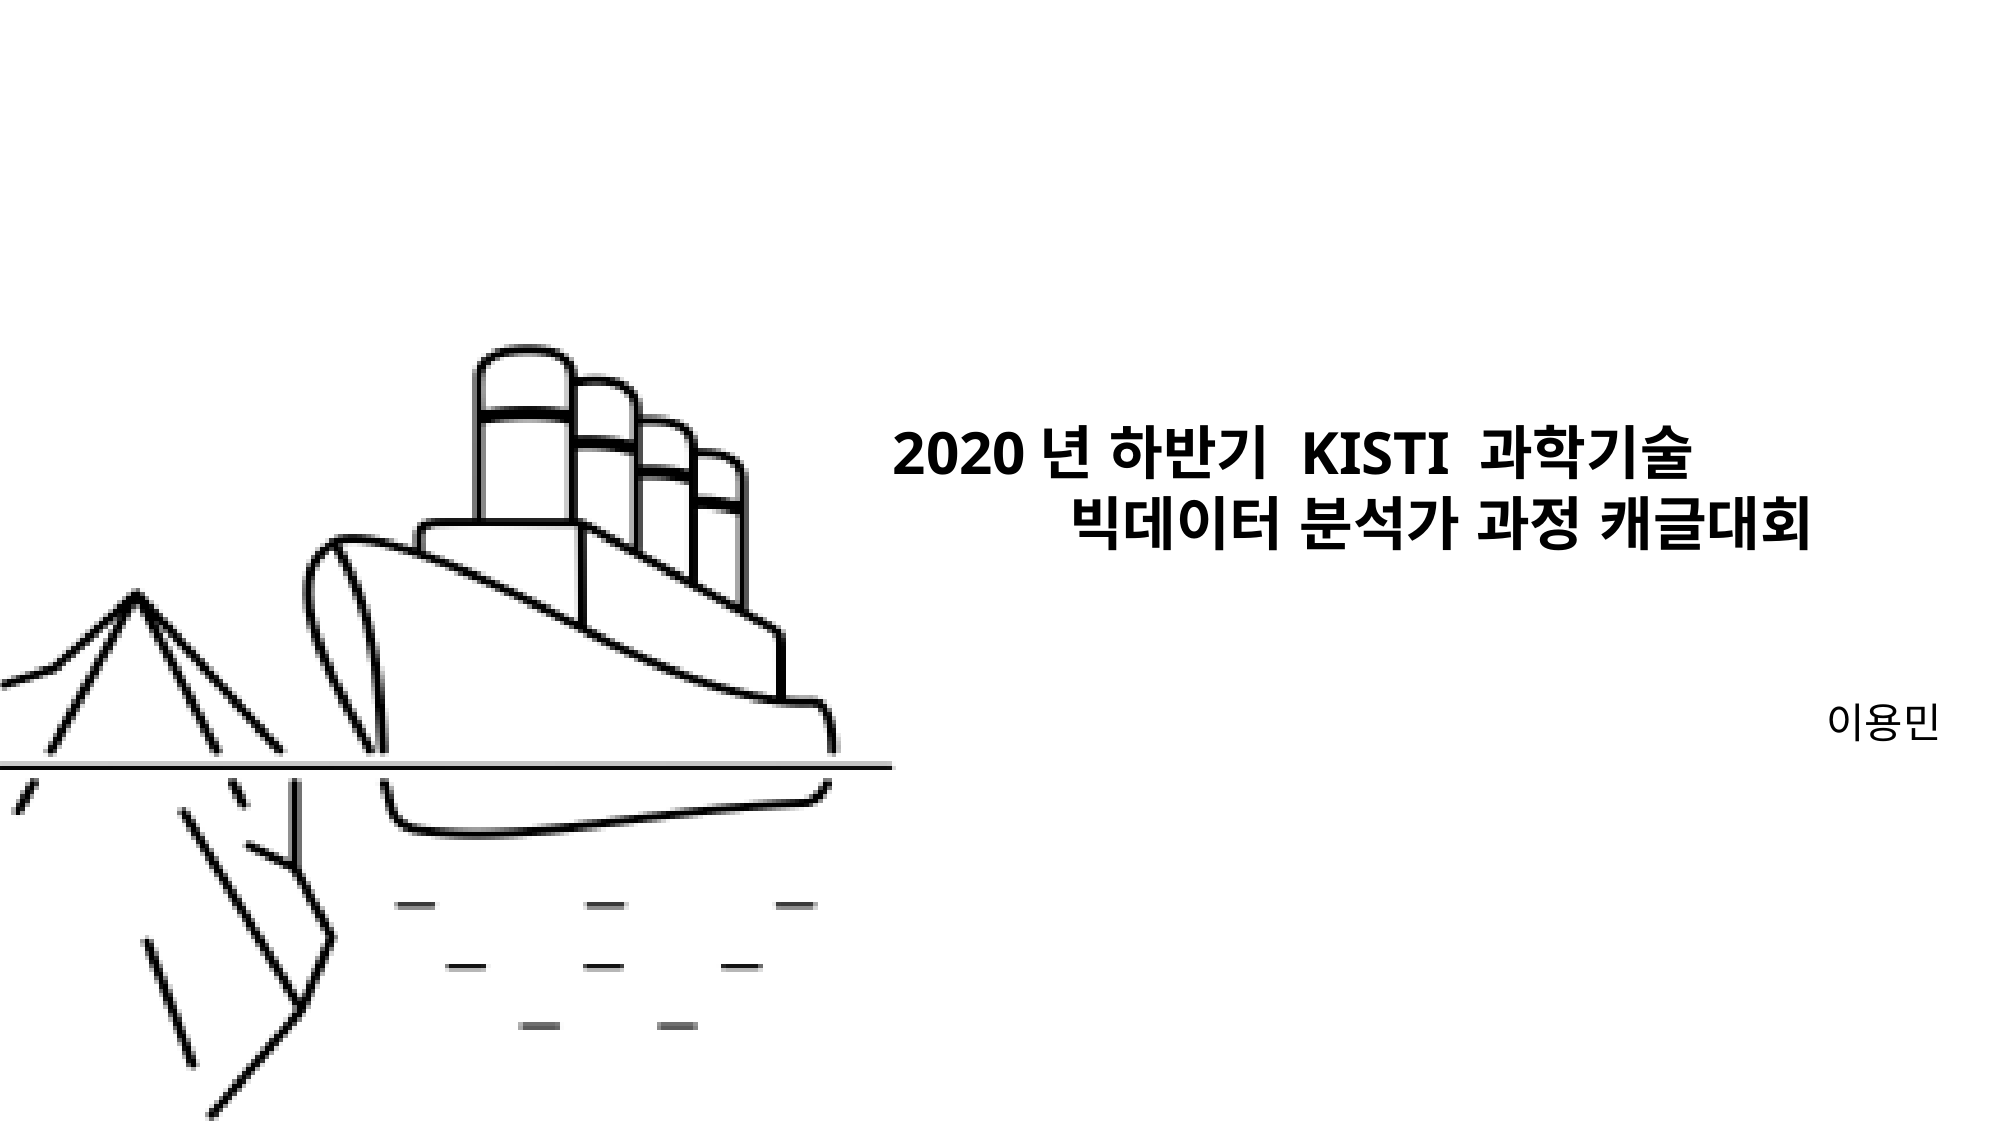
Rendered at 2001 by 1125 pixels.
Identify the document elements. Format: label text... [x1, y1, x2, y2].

picture [0, 320, 906, 1125]
text_box 2020년 하반기 KISTI 과학기술 빅데이터 분석가 과정 캐글대회 이용민 [906, 409, 1957, 800]
